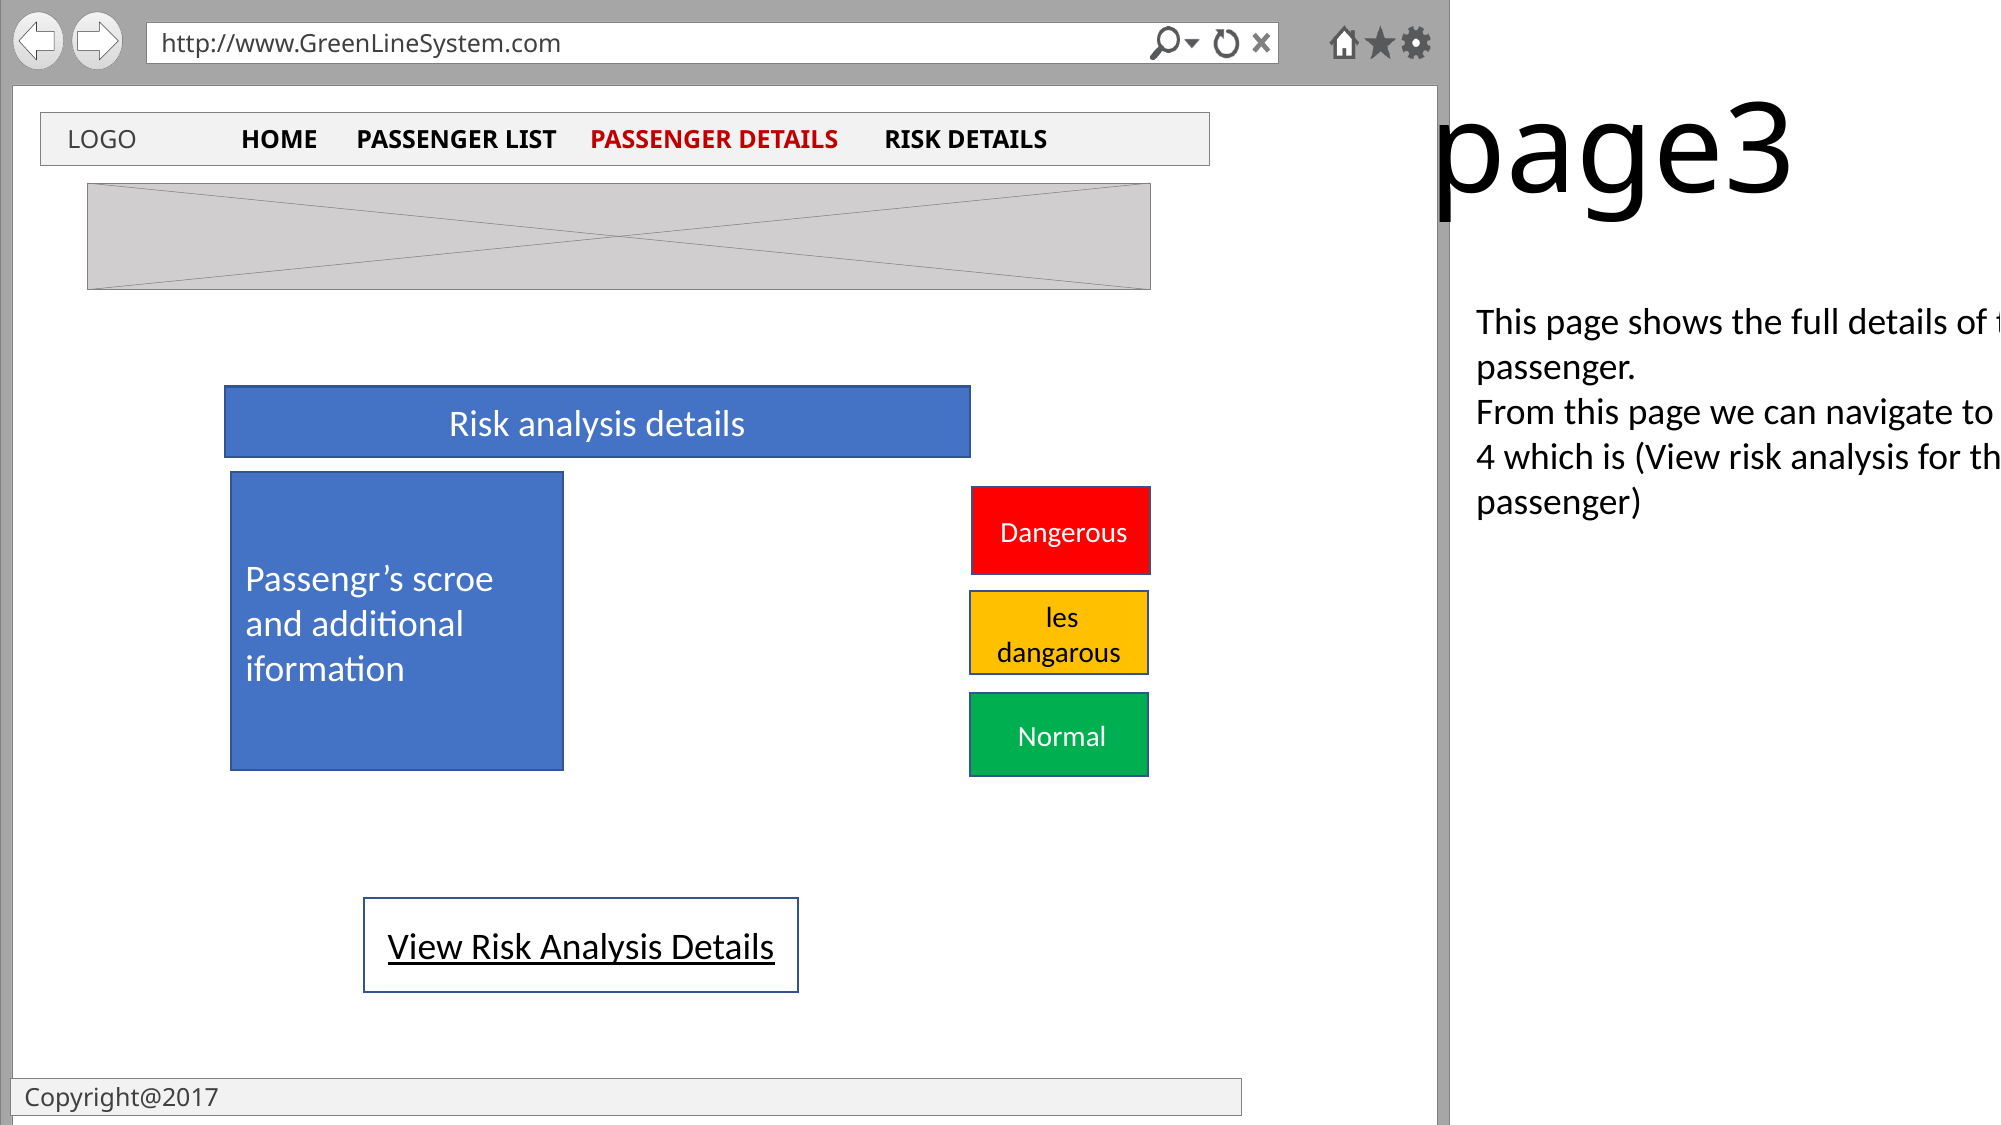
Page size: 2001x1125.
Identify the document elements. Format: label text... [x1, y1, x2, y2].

text_box This page shows the full details of the passenger. From this page we can navigate to page 4 which is (View risk analysis for the passenger) [1461, 289, 2000, 530]
text_box page3 [1450, 25, 1942, 228]
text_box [0, 0, 1450, 1125]
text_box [87, 183, 1150, 290]
